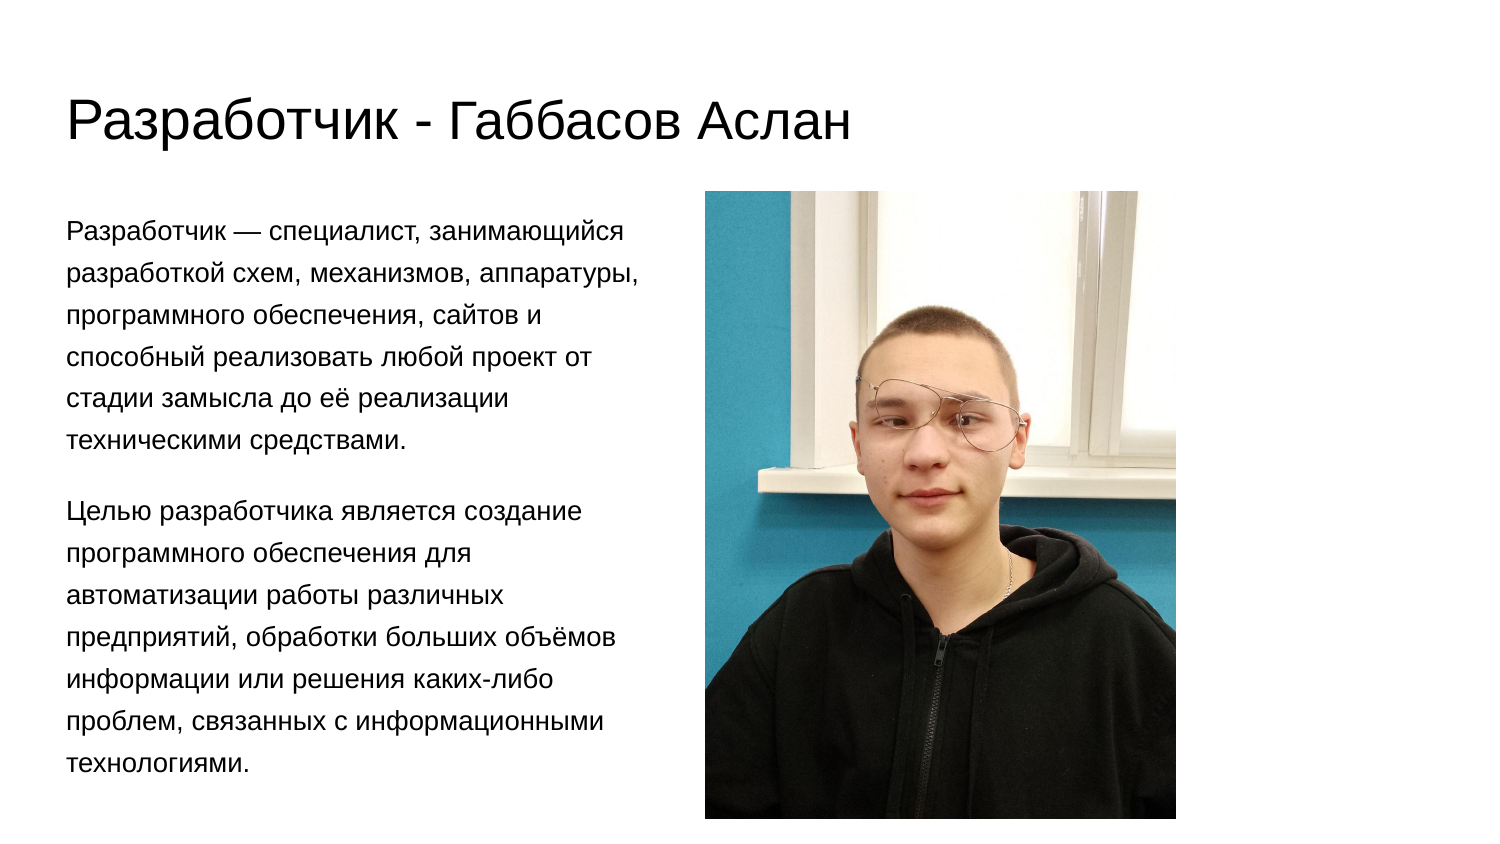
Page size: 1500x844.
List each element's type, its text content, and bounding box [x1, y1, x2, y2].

picture [705, 191, 1176, 819]
list Разработчик — специалист, занимающийся разработкой схем, механизмов, аппаратуры, программного обеспечения, сайтов и способный реализовать любой проект от стадии замысла до её реализации техническими средствами. Целью разработчика является создание программного обеспечения для автоматизации работы различных предприятий, обработки больших объёмов информации или решения каких-либо проблем, связанных с информационными технологиями. [51, 189, 681, 750]
title Разработчик - Габбасов Аслан [51, 72, 1449, 167]
